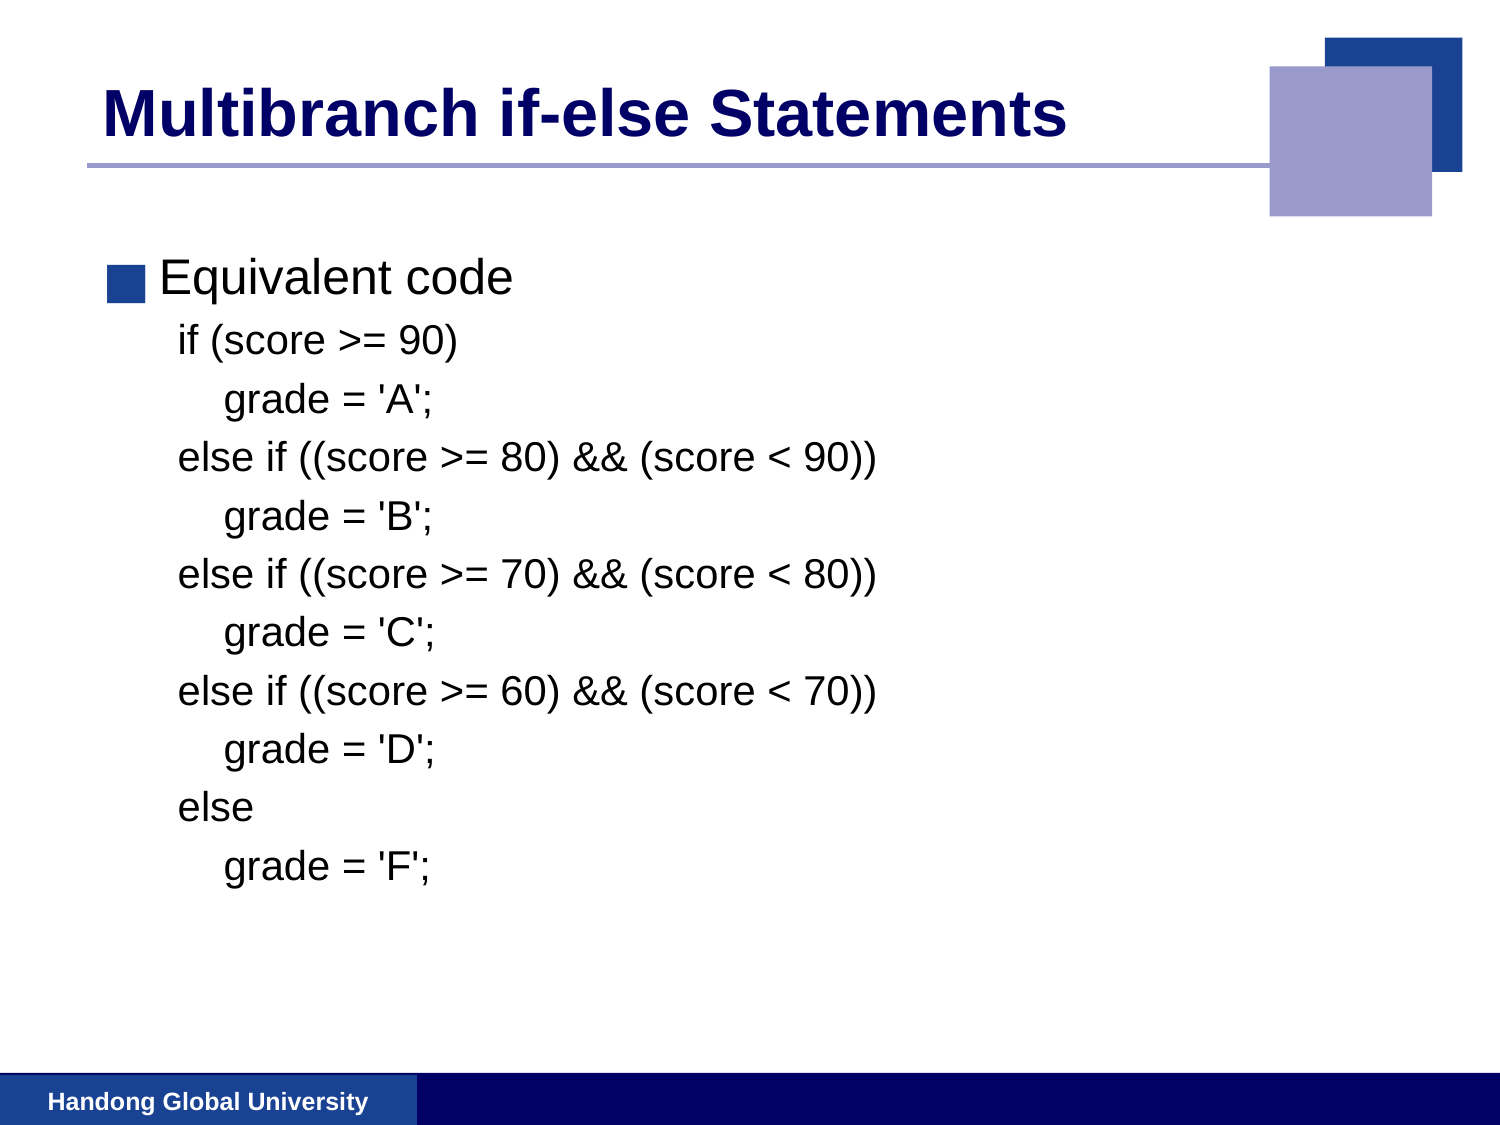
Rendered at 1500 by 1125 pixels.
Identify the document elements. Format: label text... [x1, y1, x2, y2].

title Multibranch if-else Statements [87, 46, 1238, 172]
list Equivalent code if (score >= 90) grade = 'A'; else if ((score >= 80) && (score < 90)) grade = 'B'; else if ((score >= 70) && (score < 80)) grade = 'C'; else if ((score >= 60) && (score < 70)) grade = 'D'; else grade = 'F'; [87, 237, 1425, 1013]
